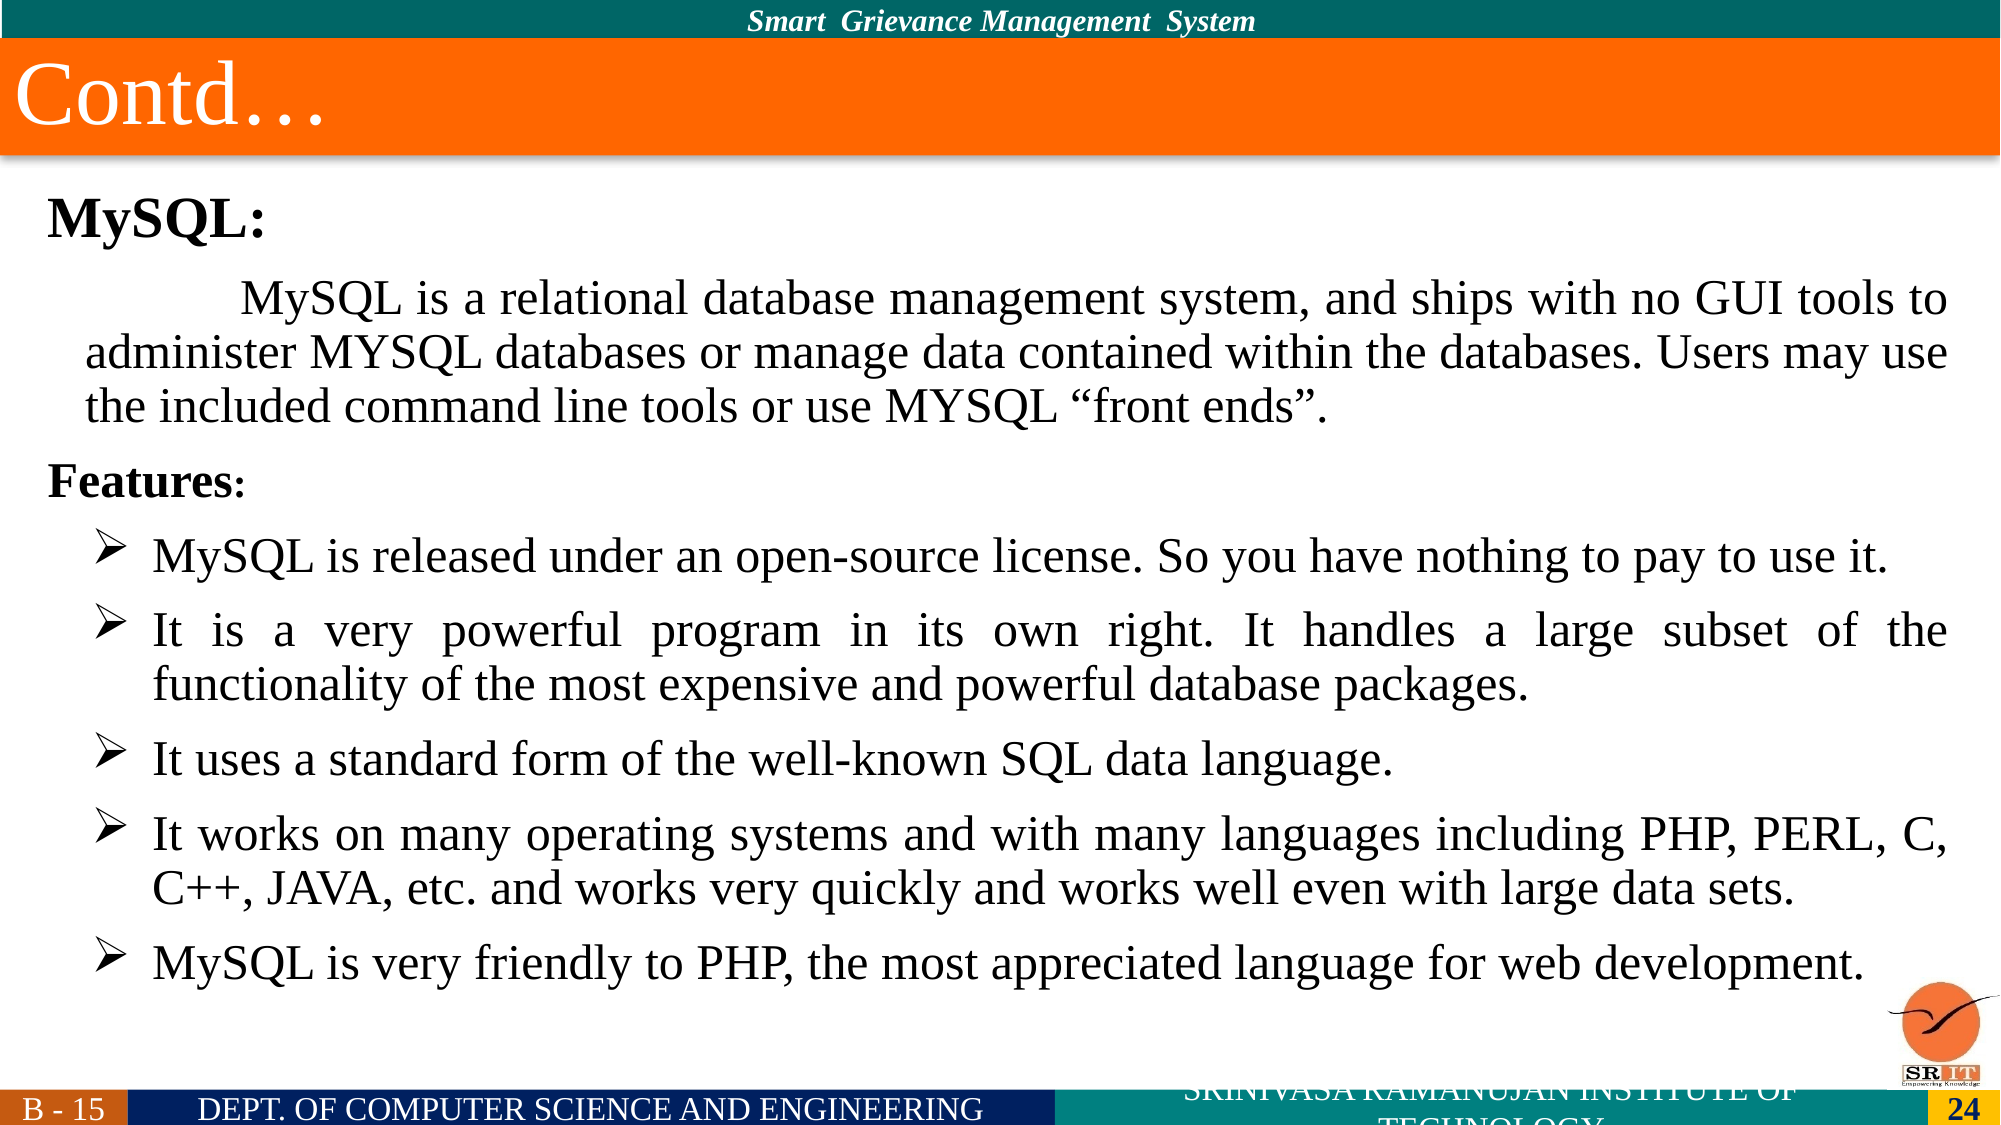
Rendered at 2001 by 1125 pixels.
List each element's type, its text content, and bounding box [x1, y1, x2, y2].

picture [1887, 977, 2000, 1090]
list MySQL: MySQL is a relational database management system, and ships with no GUI tools to administer MYSQL databases or manage data contained within the databases. Users may use the included command line tools or use MYSQL “front ends”. Features: MySQL is released under an open-source license. So you have nothing to pay to use it. It is a very powerful program in its own right. It handles a large subset of the functionality of the most expensive and powerful database packages. It uses a standard form of the well-known SQL data language. It works on many operating systems and with many languages including PHP, PERL, C, C++, JAVA, etc. and works very quickly and works well even with large data sets. MySQL is very friendly to PHP, the most appreciated language for web development. [32, 179, 1965, 1065]
title Contd… [0, 38, 2000, 156]
